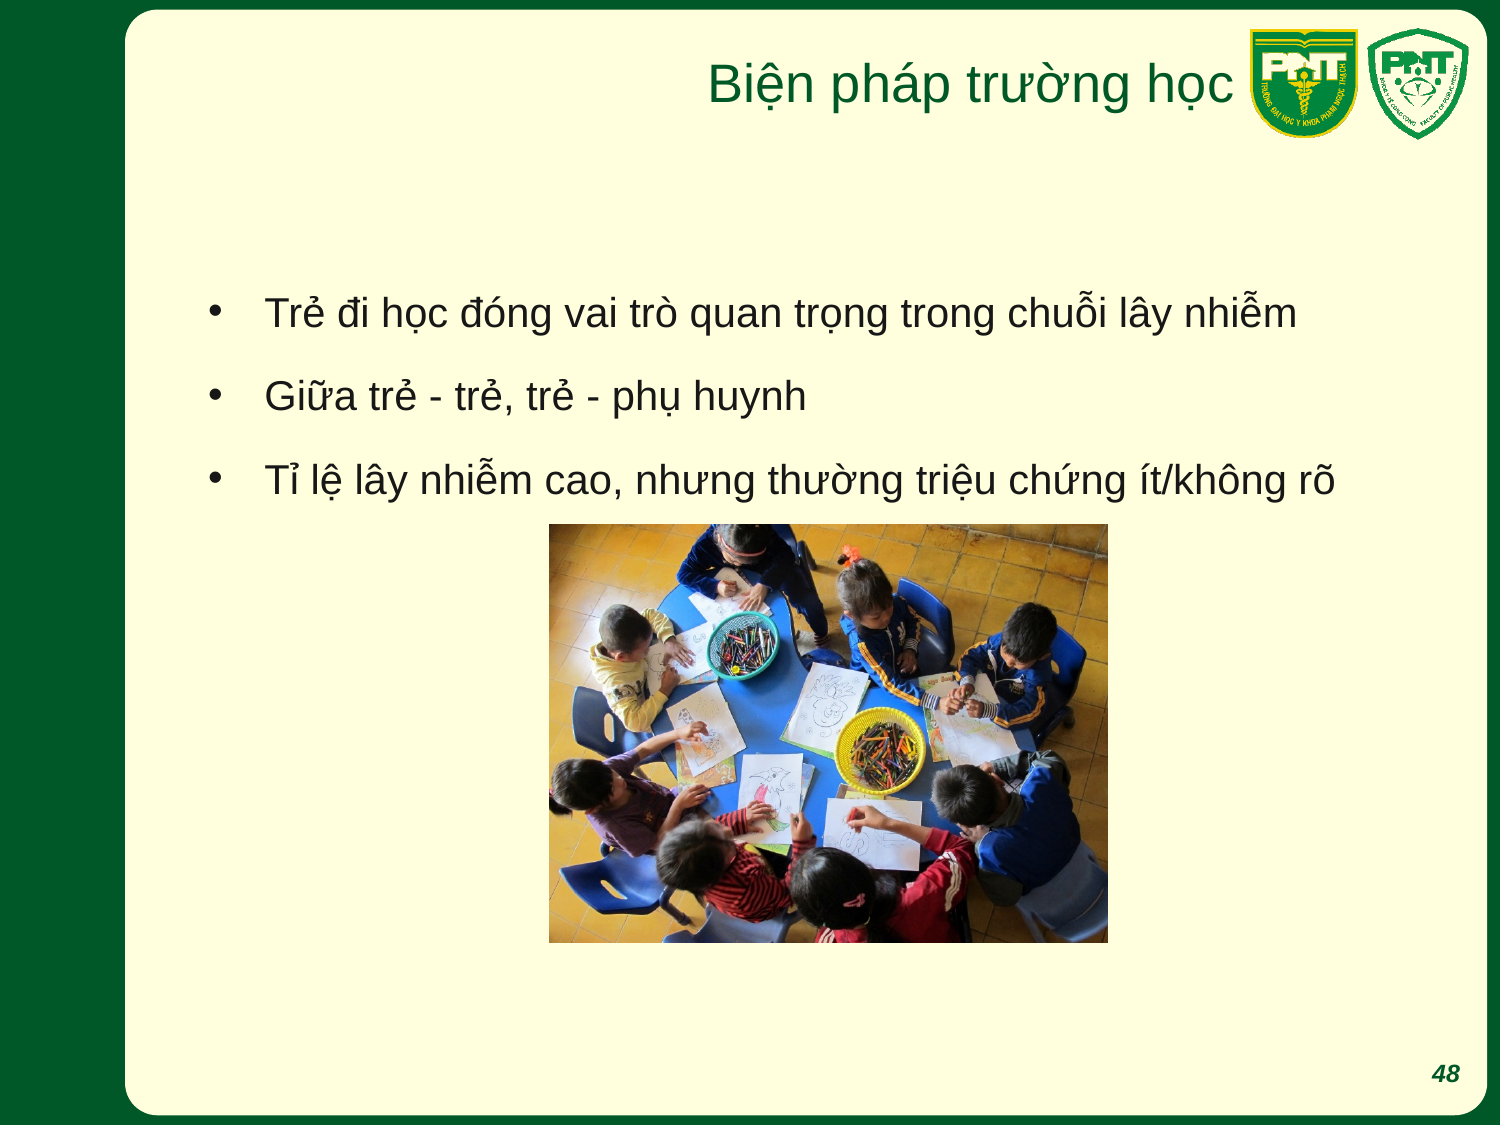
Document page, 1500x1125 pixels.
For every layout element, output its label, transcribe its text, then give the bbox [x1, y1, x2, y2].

list Trẻ đi học đóng vai trò quan trọng trong chuỗi lây nhiễm Giữa trẻ - trẻ, trẻ - phụ huynh Tỉ lệ lây nhiễm cao, nhưng thường triệu chứng ít/không rõ [192, 149, 1426, 1031]
picture [1251, 29, 1358, 138]
picture [1362, 23, 1473, 144]
slide_number 48 [1175, 1042, 1475, 1103]
title Biện pháp trường học [142, 24, 1251, 138]
picture [549, 524, 1108, 943]
